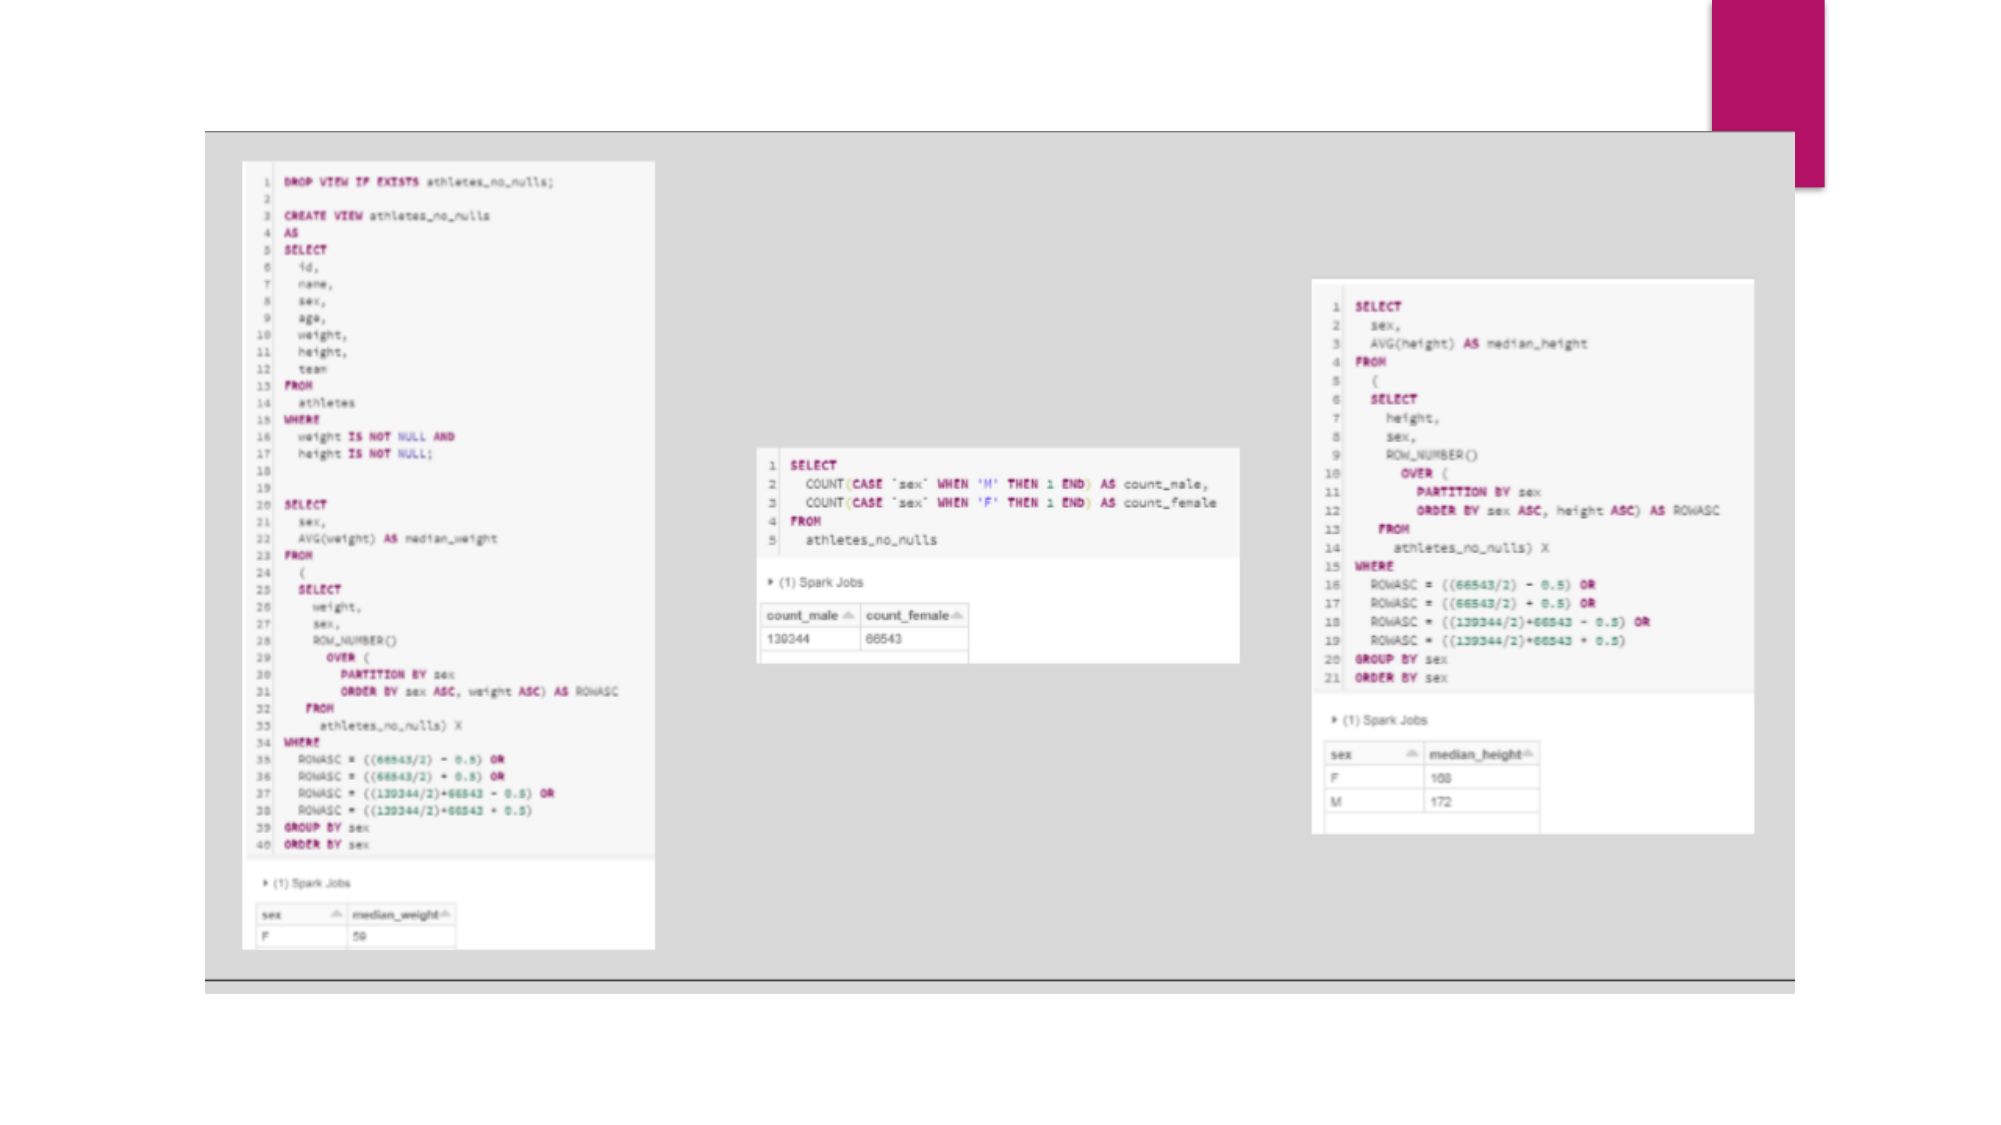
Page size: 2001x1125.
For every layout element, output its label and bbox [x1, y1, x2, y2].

picture [205, 130, 1795, 994]
